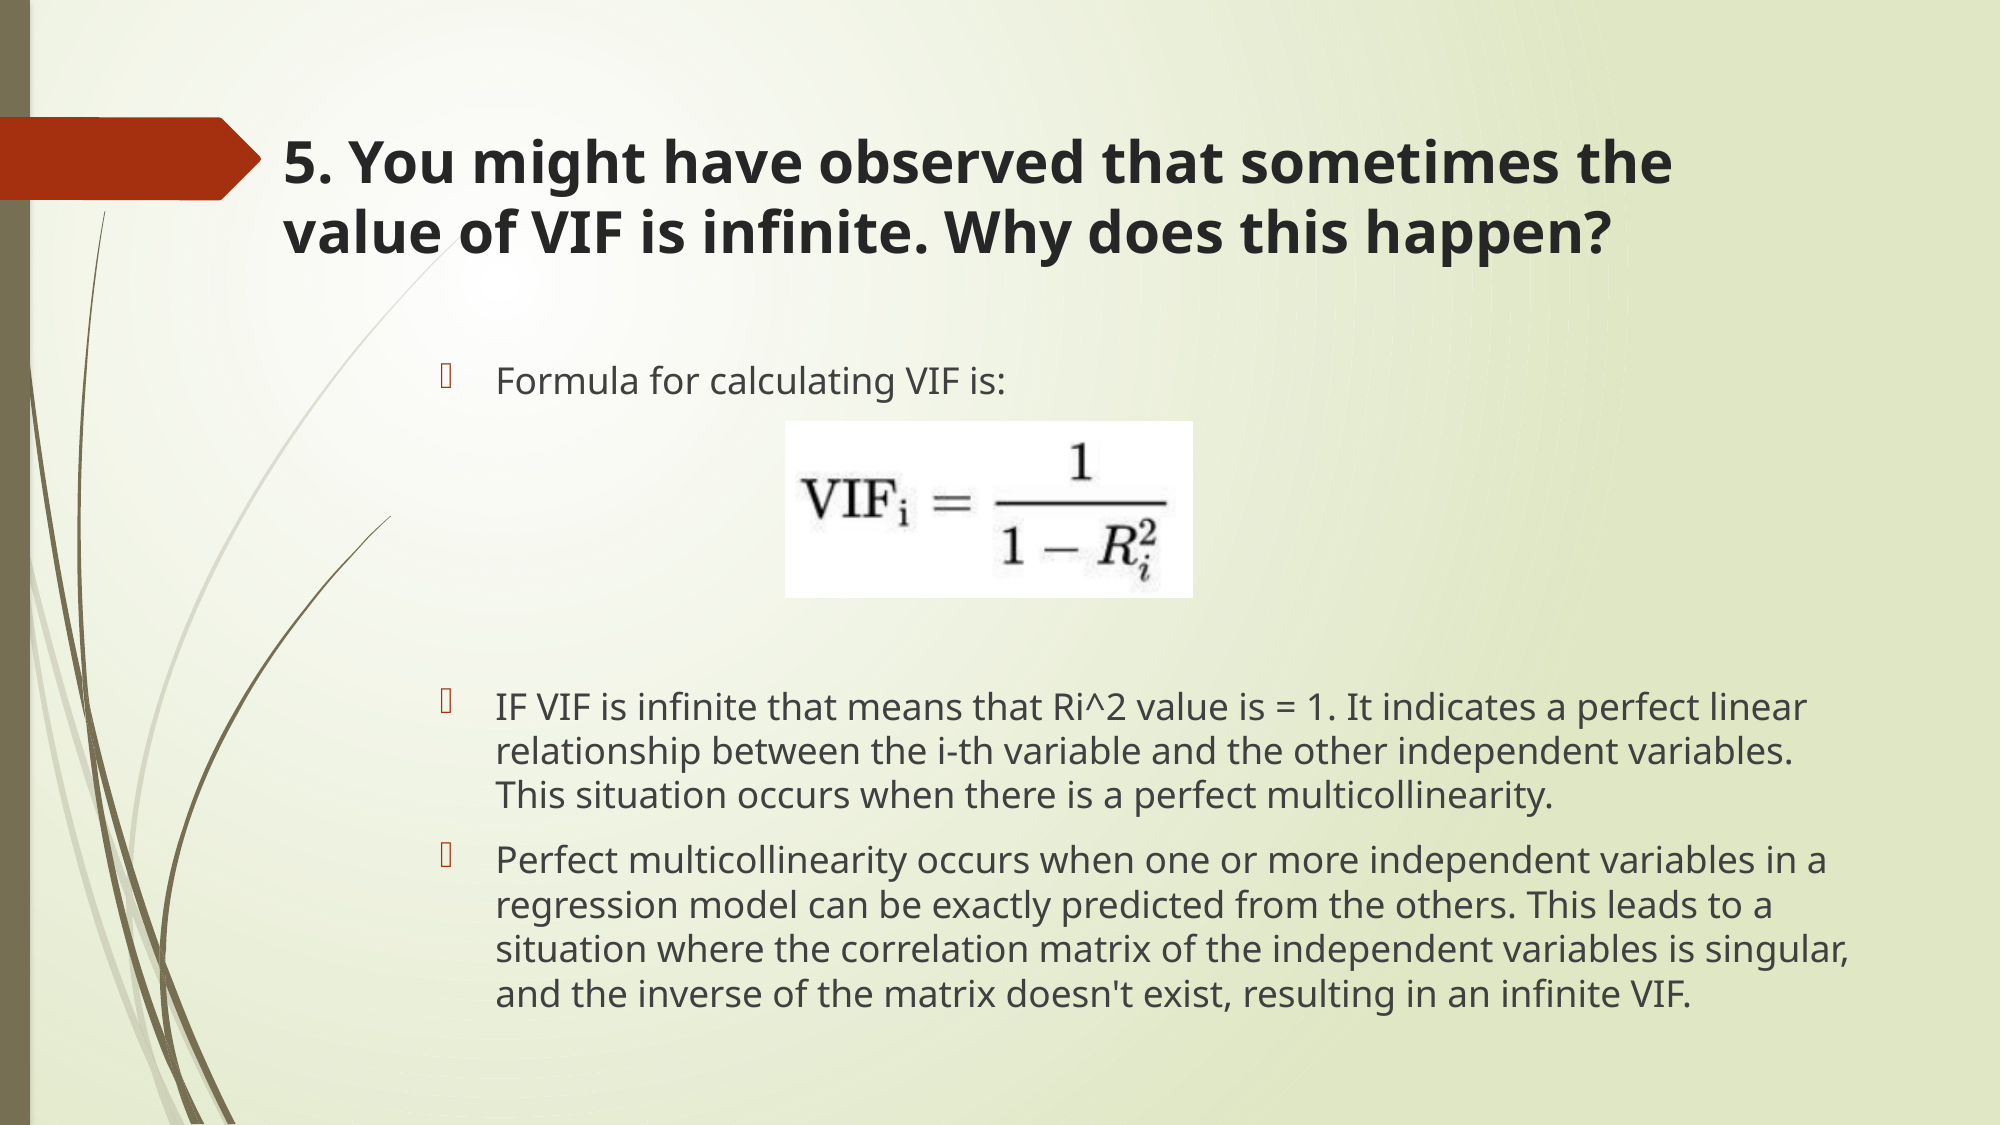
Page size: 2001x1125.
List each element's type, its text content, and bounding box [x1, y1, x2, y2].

list Formula for calculating VIF is: IF VIF is infinite that means that Ri^2 value is = 1. It indicates a perfect linear relationship between the i-th variable and the other independent variables. This situation occurs when there is a perfect multicollinearity. Perfect multicollinearity occurs when one or more independent variables in a regression model can be exactly predicted from the others. This leads to a situation where the correlation matrix of the independent variables is singular, and the inverse of the matrix doesn't exist, resulting in an infinite VIF. [424, 350, 1888, 1063]
title 5. You might have observed that sometimes the value of VIF is infinite. Why does this happen? [269, 117, 1746, 275]
picture [784, 420, 1194, 598]
